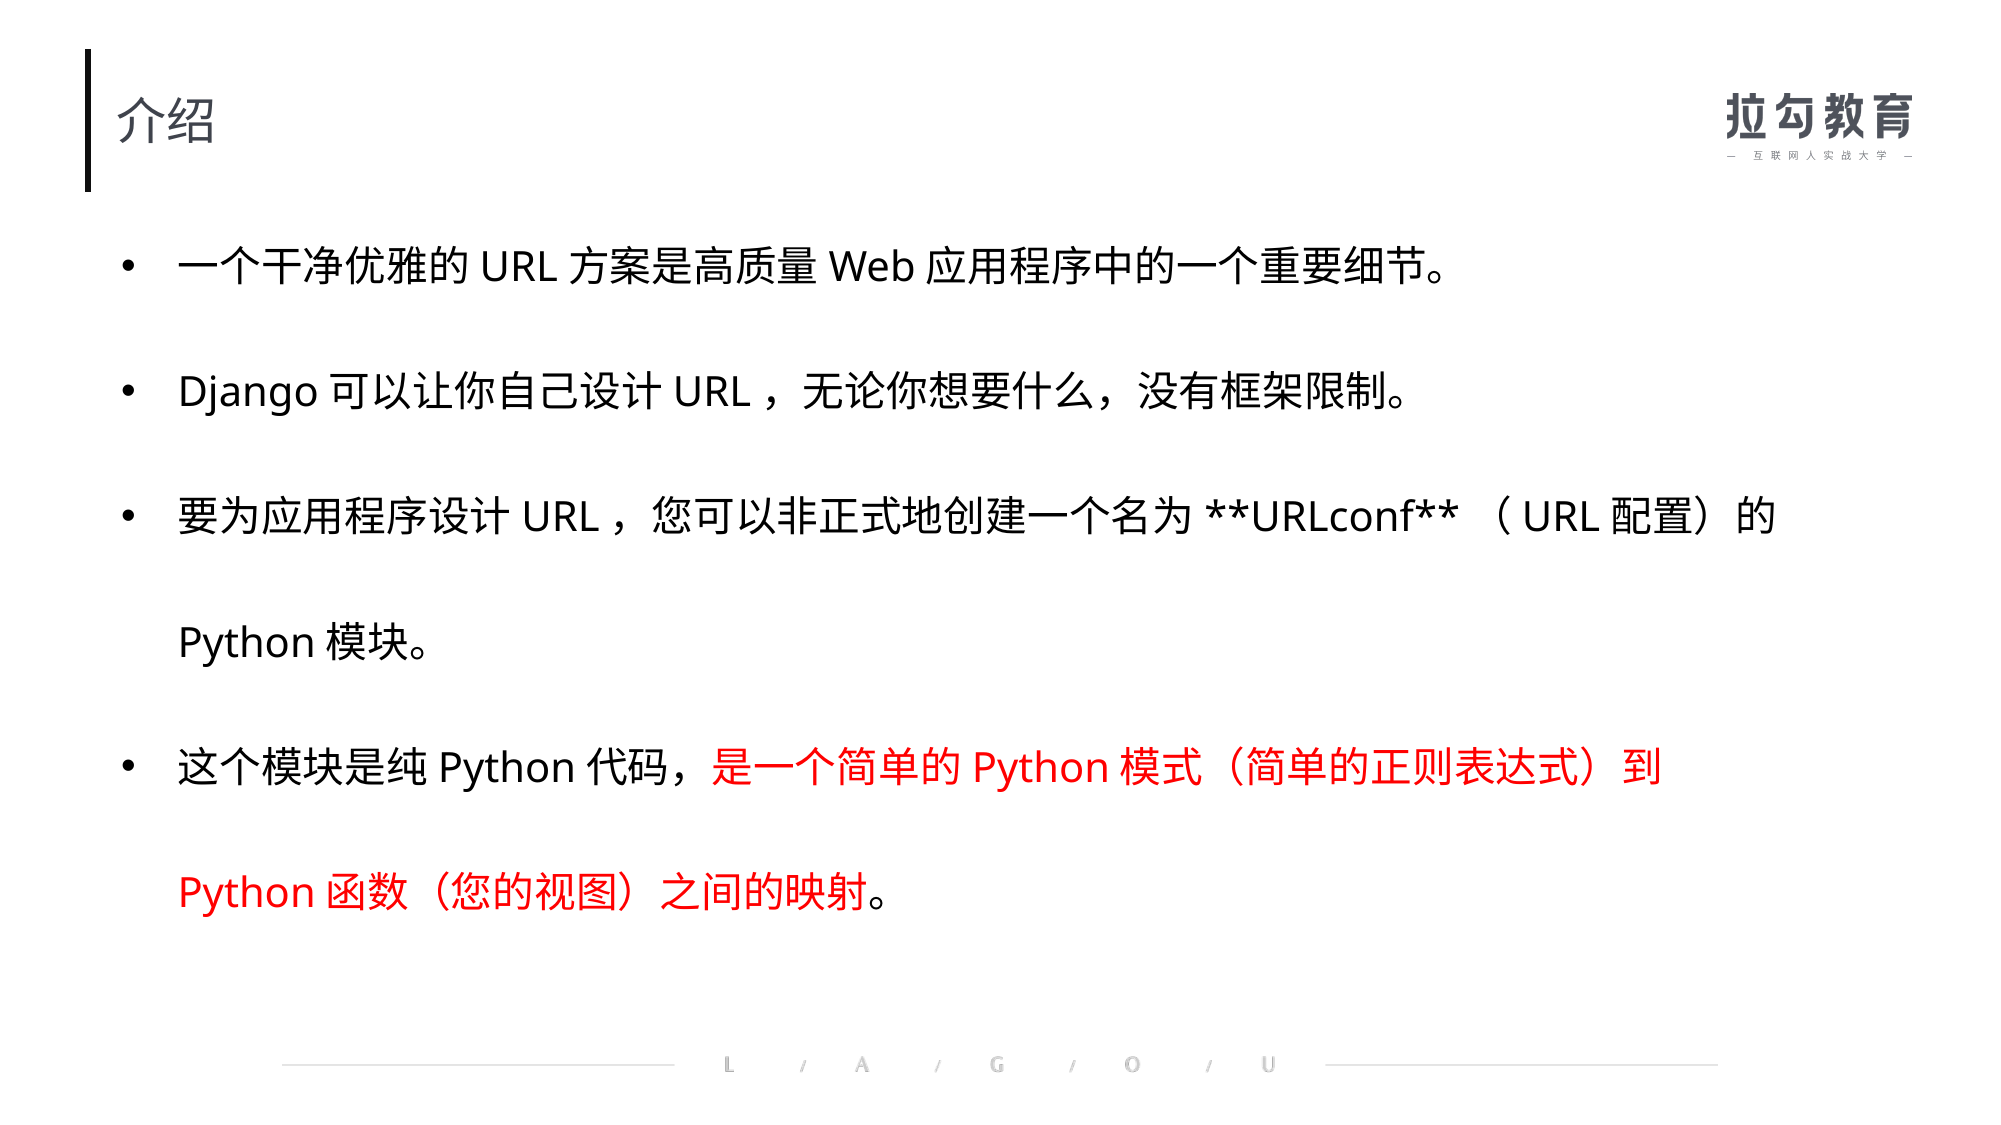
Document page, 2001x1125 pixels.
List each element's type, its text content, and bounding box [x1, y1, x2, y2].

text_box 介绍 [101, 80, 1439, 166]
text_box 一个干净优雅的URL方案是高质量Web应用程序中的一个重要细节。 Django可以让你自己设计URL，无论你想要什么，没有框架限制。 要为应用程序设计URL，您可以非正式地创建一个名为**URLconf**（URL配置）的Python模块。 这个模块是纯Python代码，是一个简单的Python模式（简单的正则表达式）到Python函数（您的视图）之间的映射。 [106, 157, 1795, 923]
picture [1727, 93, 1912, 160]
picture [282, 1046, 1718, 1084]
